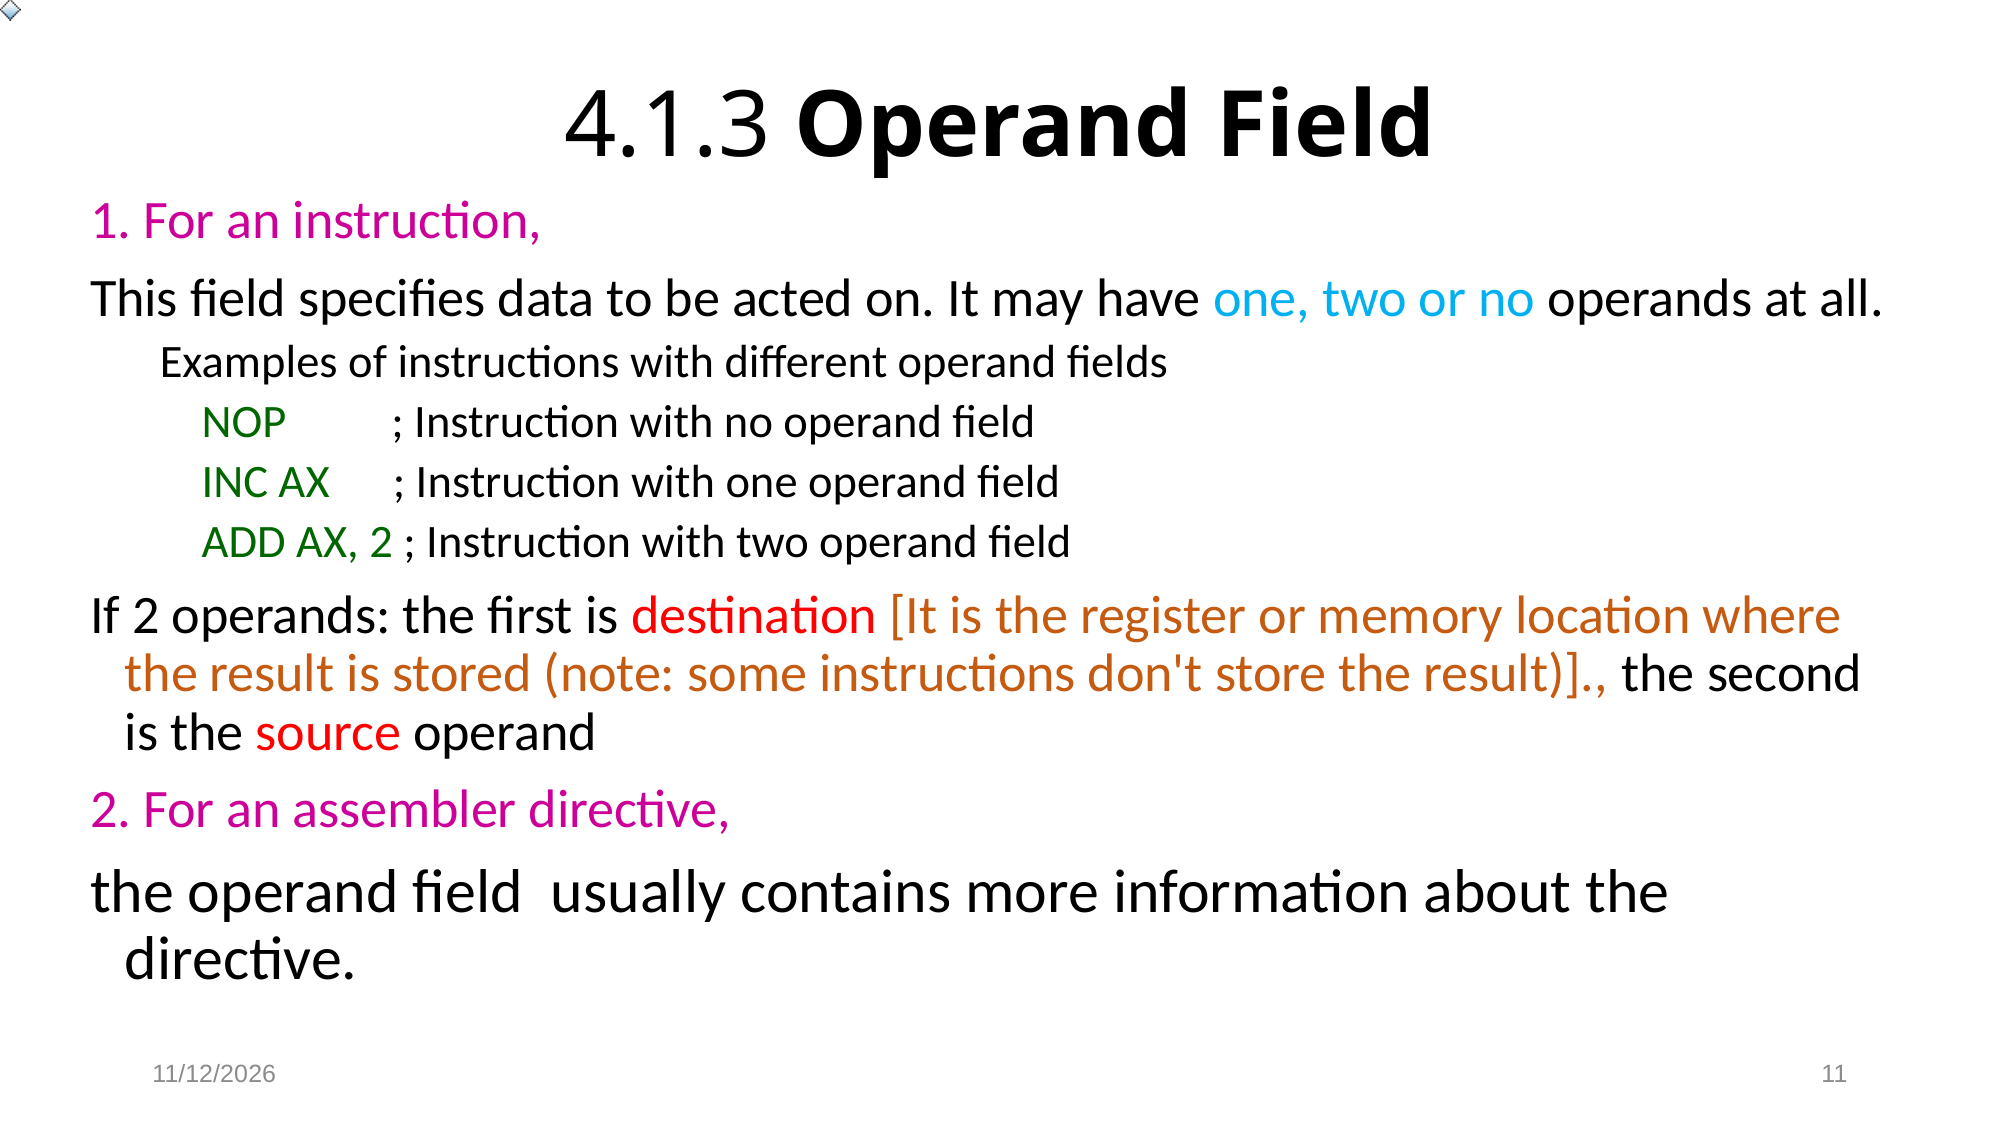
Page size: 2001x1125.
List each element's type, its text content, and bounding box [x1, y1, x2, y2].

title 4.1.3 Operand Field [137, 18, 1863, 184]
list 1. For an instruction, This field specifies data to be acted on. It may have one, two or no operands at all. Examples of instructions with different operand fields NOP ; Instruction with no operand field INC AX ; Instruction with one operand field ADD AX, 2 ; Instruction with two operand field If 2 operands: the first is destination [It is the register or memory location where the result is stored (note: some instructions don't store the result)]., the second is the source operand 2. For an assembler directive, the operand field usually contains more information about the directive. [75, 184, 1913, 1043]
picture [0, 0, 21, 21]
slide_number 11 [1412, 1043, 1863, 1103]
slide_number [137, 1043, 588, 1103]
